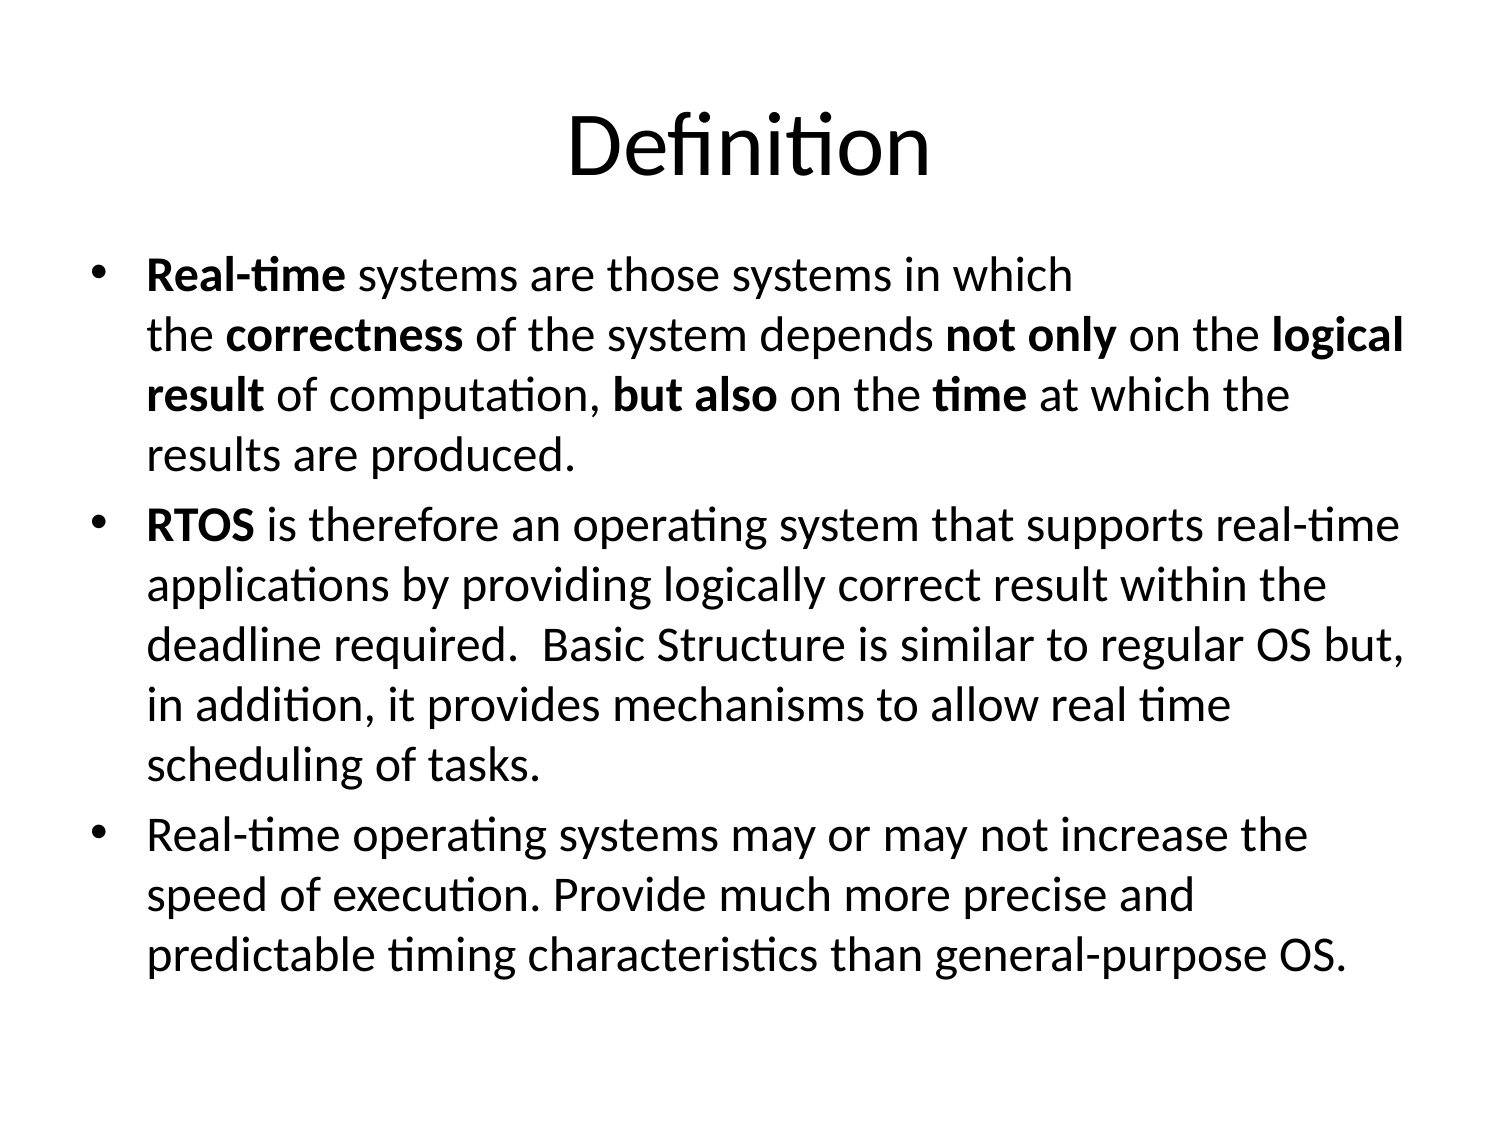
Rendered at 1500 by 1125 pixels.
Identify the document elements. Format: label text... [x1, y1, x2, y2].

list Real-time systems are those systems in which the correctness of the system depends not only on the logical result of computation, but also on the time at which the results are produced. RTOS is therefore an operating system that supports real-time applications by providing logically correct result within the deadline required. Basic Structure is similar to regular OS but, in addition, it provides mechanisms to allow real time scheduling of tasks. Real-time operating systems may or may not increase the speed of execution. Provide much more precise and predictable timing characteristics than general-purpose OS. [75, 233, 1425, 977]
title Definition [75, 45, 1425, 233]
